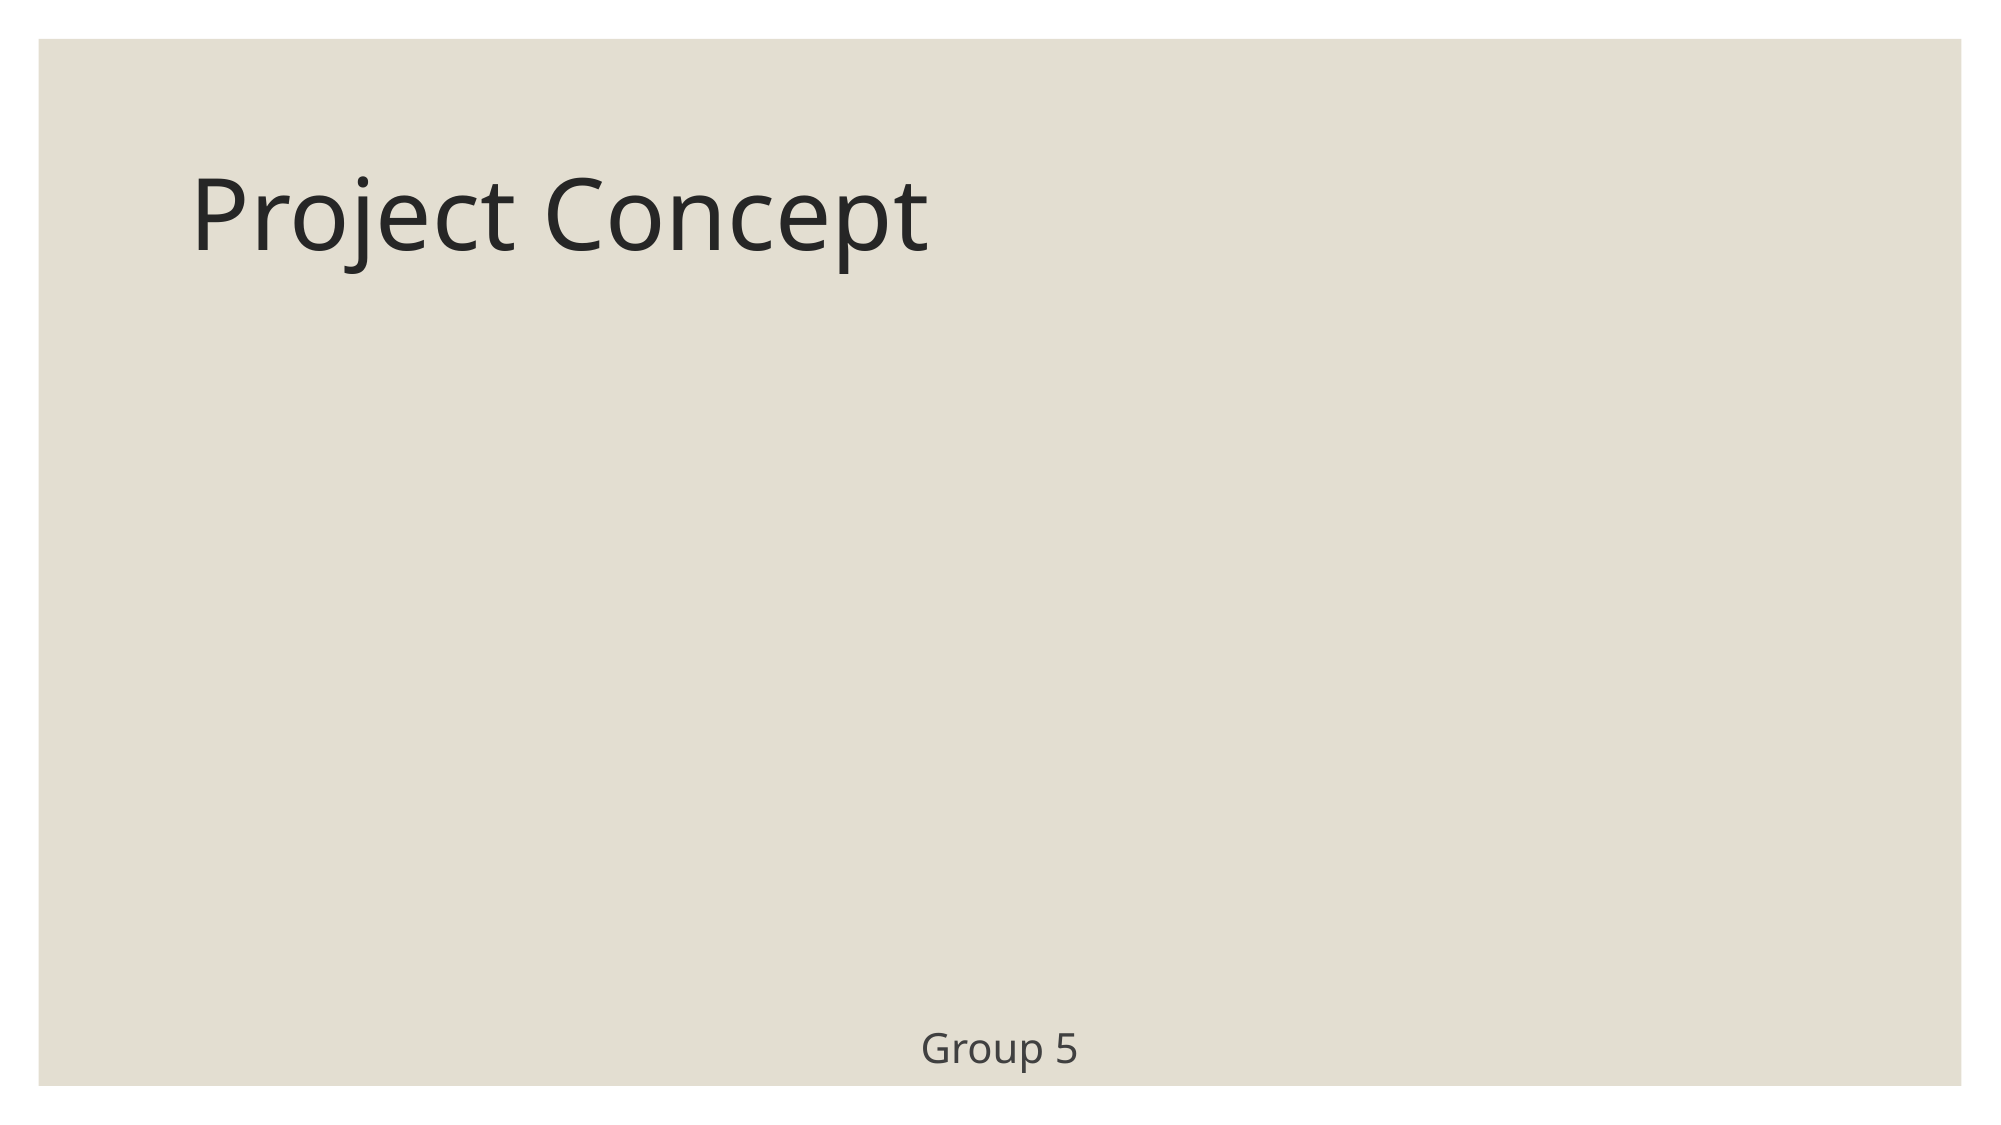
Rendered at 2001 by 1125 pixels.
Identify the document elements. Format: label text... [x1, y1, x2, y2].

title Project Concept [174, 105, 1825, 331]
footer Group 5 [572, 1034, 1428, 1080]
